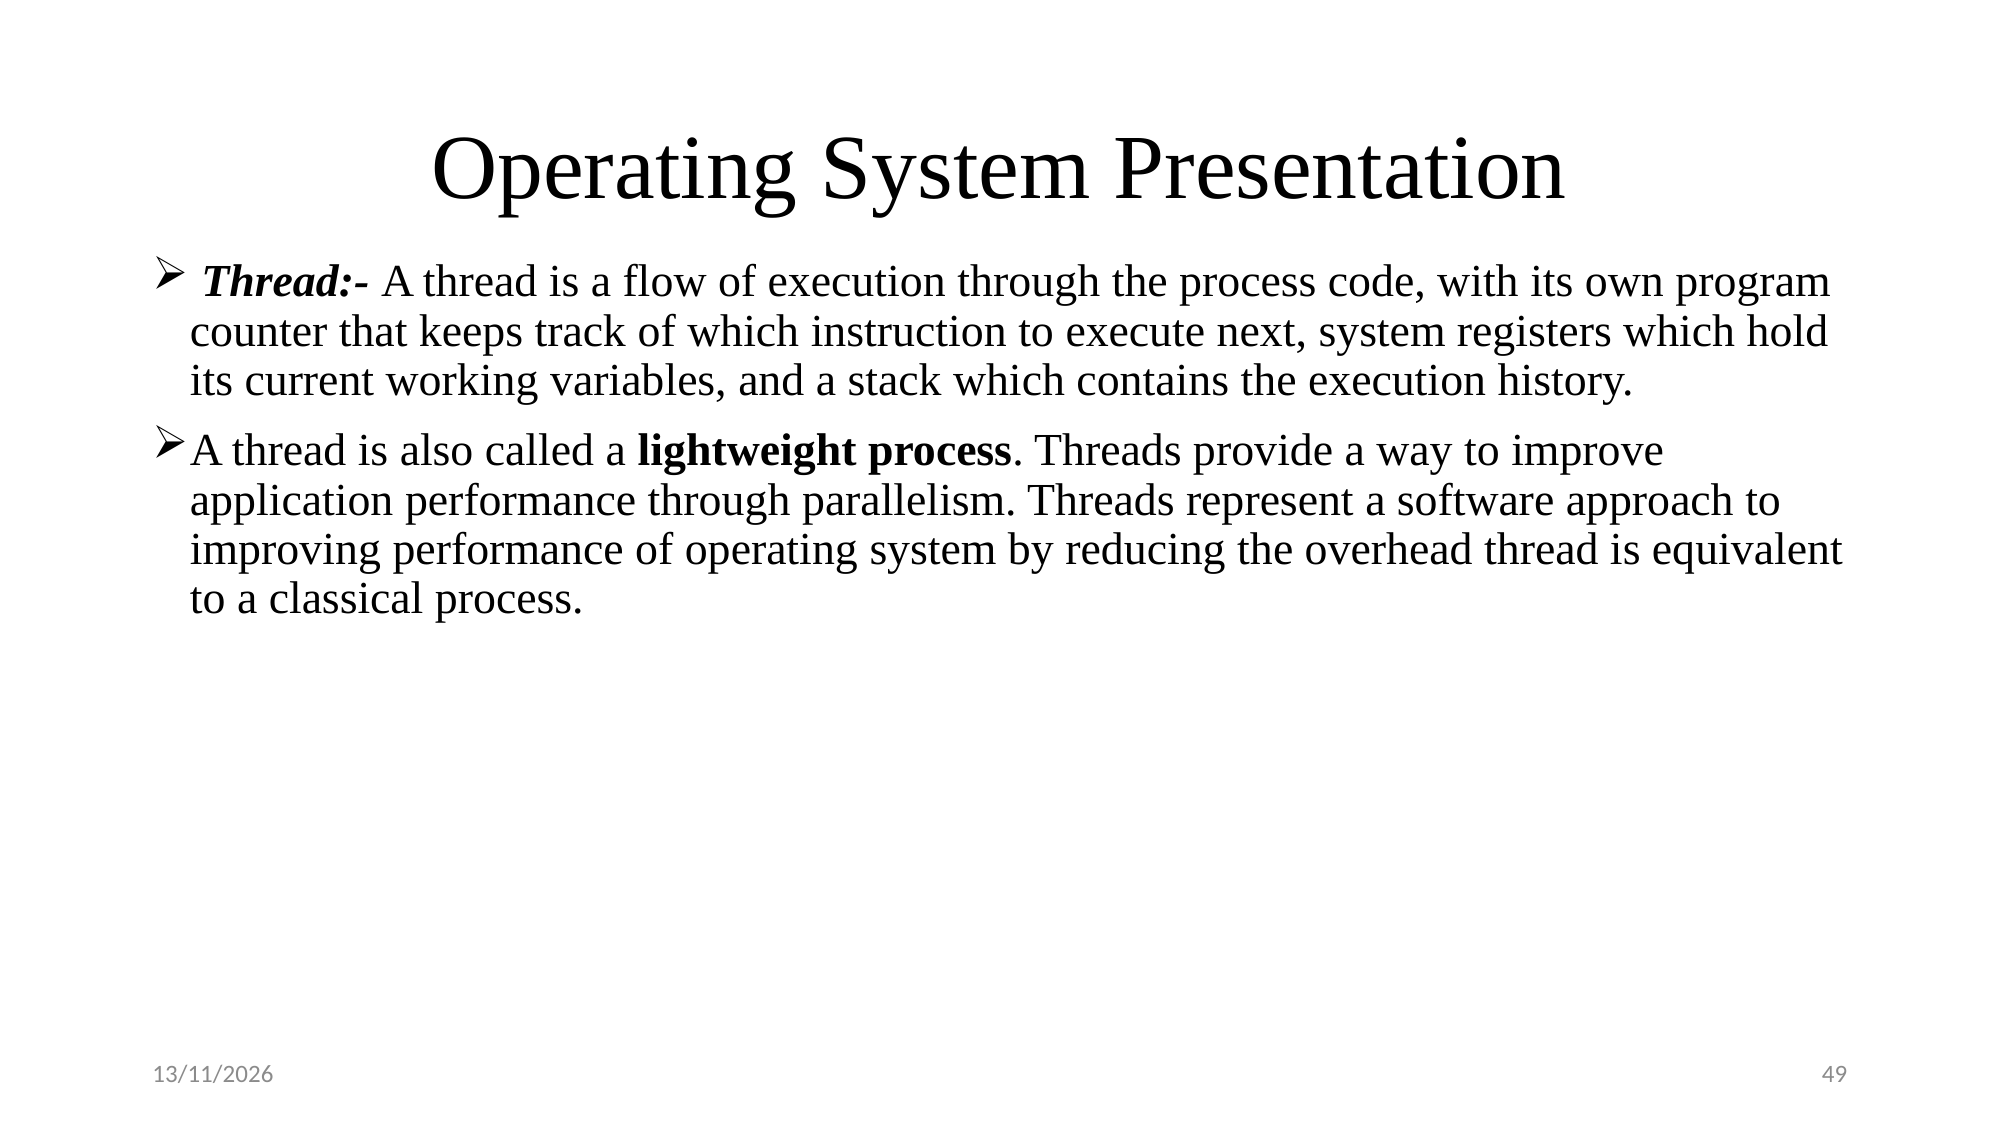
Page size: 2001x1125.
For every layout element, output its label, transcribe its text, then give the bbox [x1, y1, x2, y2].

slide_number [137, 1042, 588, 1103]
slide_number 49 [1412, 1042, 1863, 1103]
list Thread:- A thread is a flow of execution through the process code, with its own program counter that keeps track of which instruction to execute next, system registers which hold its current working variables, and a stack which contains the execution history. A thread is also called a lightweight process. Threads provide a way to improve application performance through parallelism. Threads represent a software approach to improving performance of operating system by reducing the overhead thread is equivalent to a classical process. [137, 249, 1863, 964]
title Operating System Presentation [137, 59, 1863, 249]
